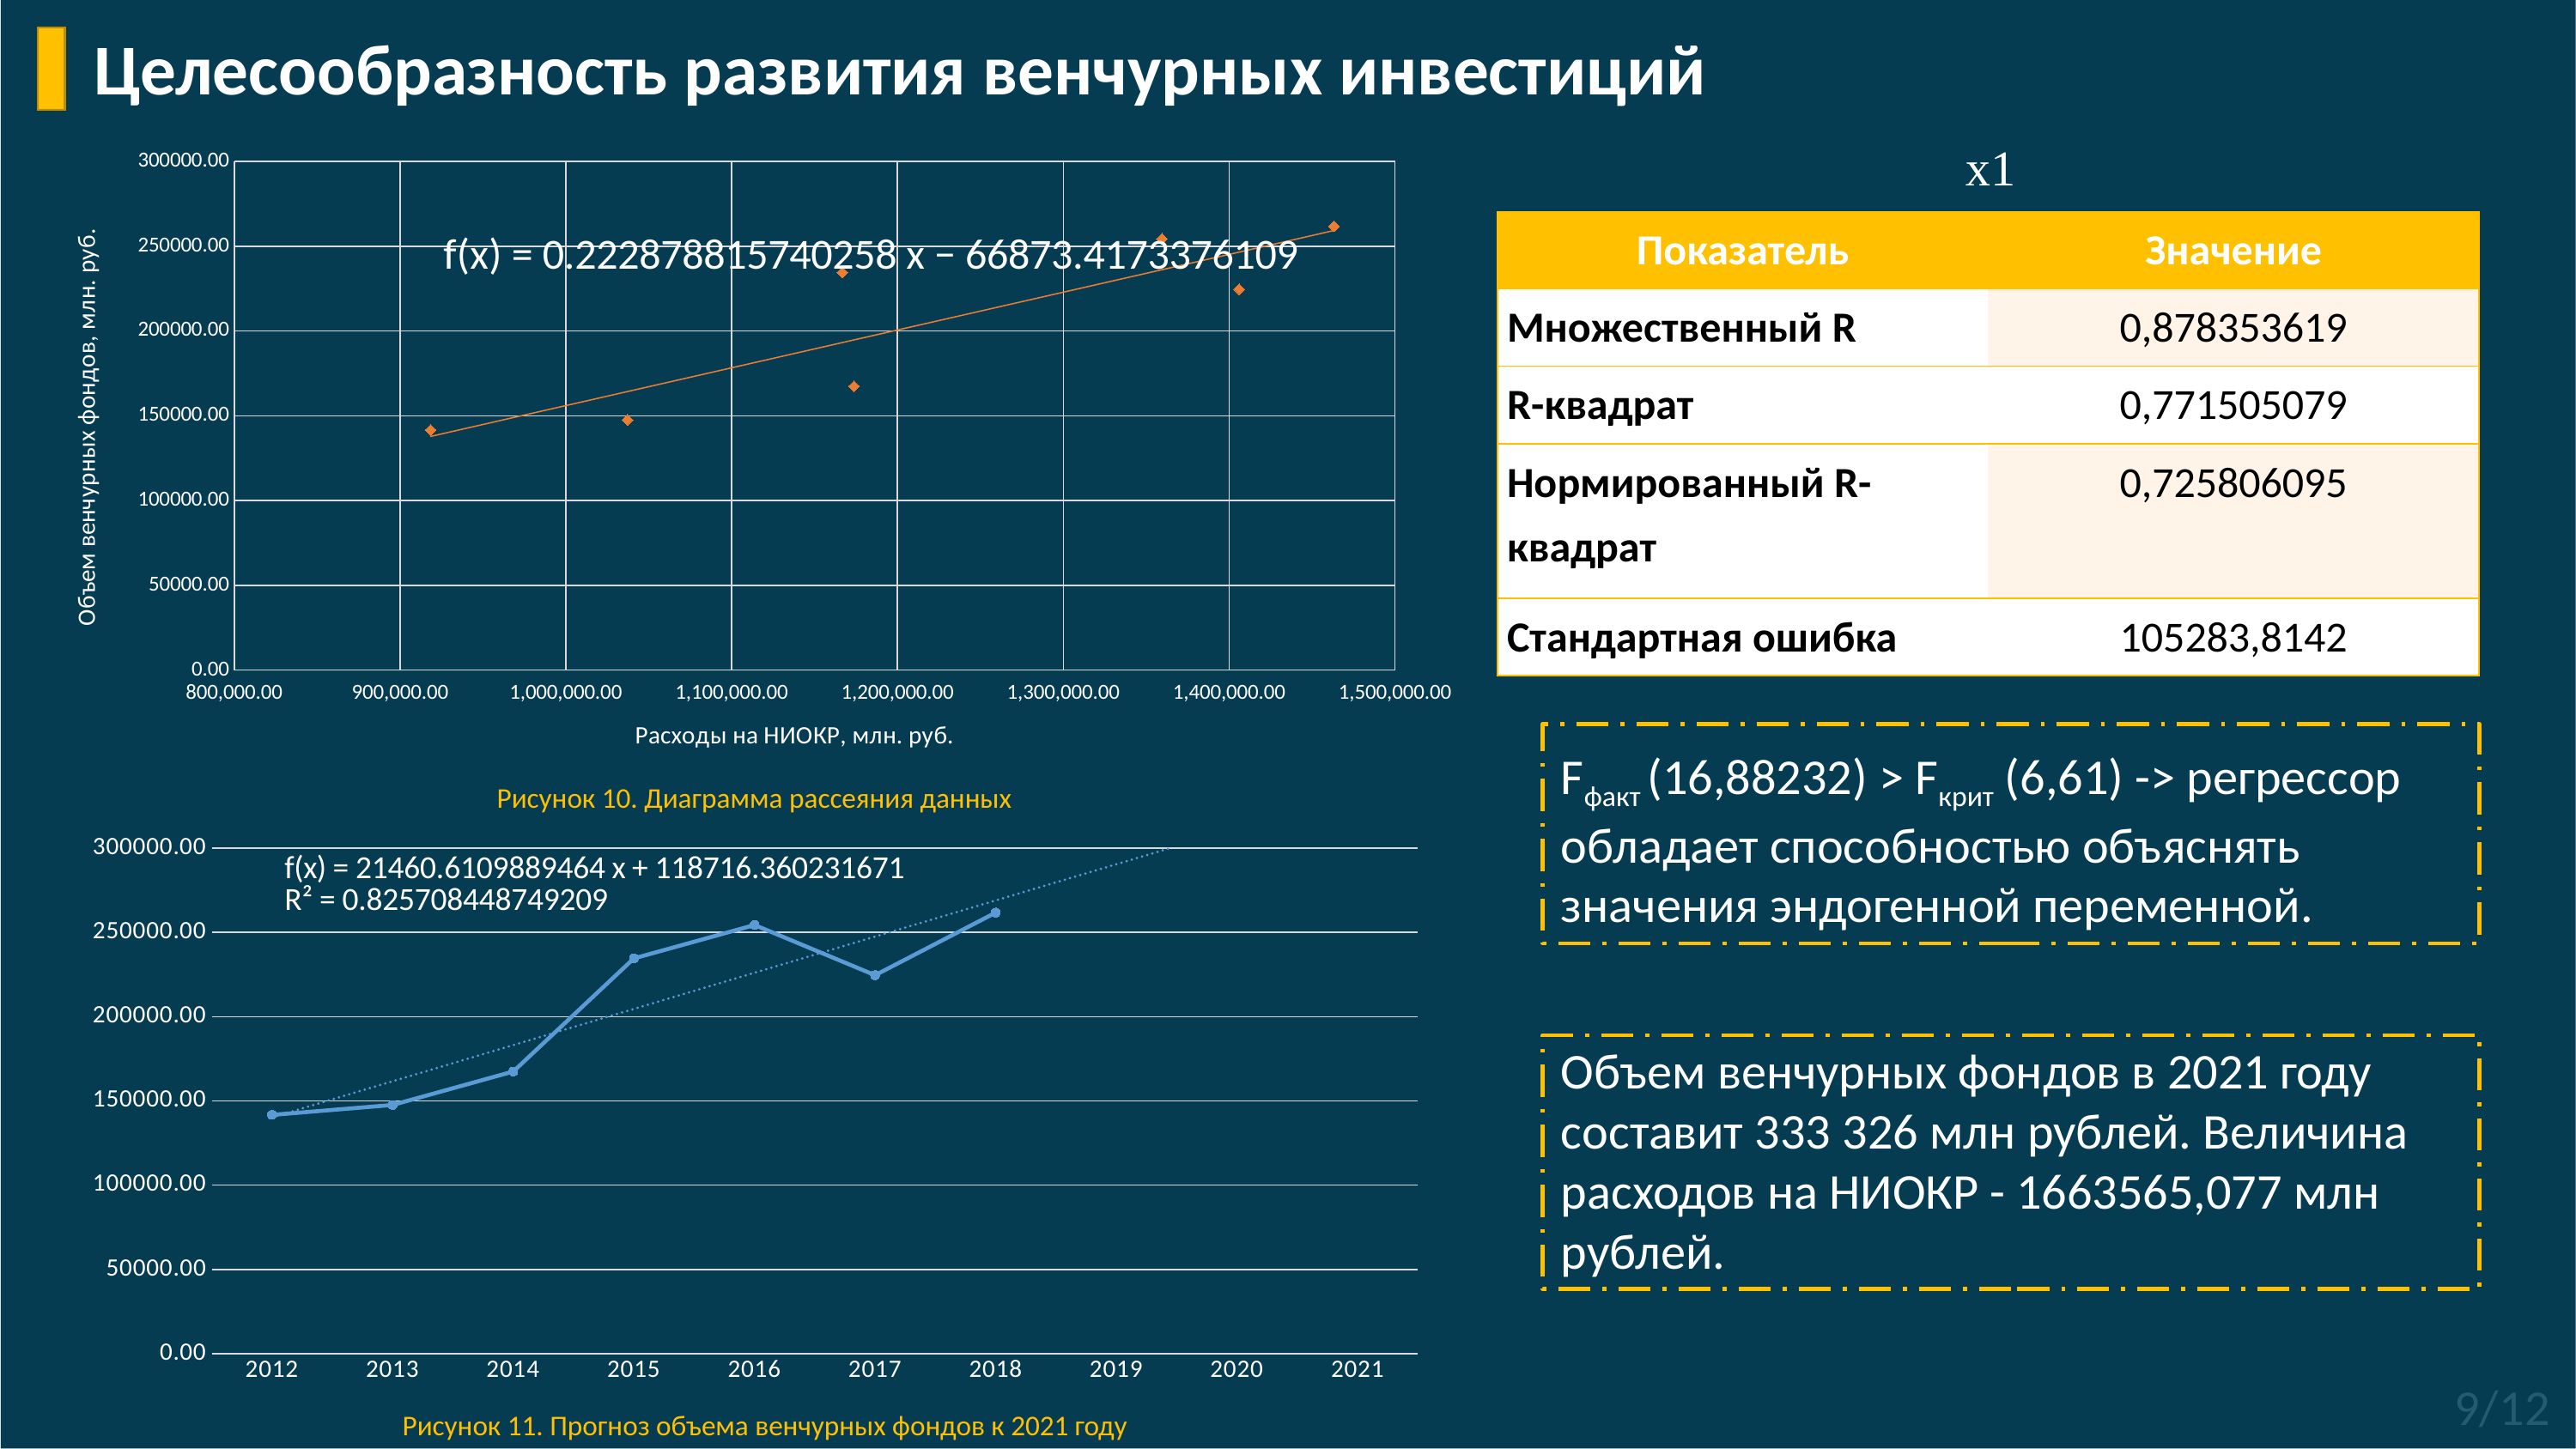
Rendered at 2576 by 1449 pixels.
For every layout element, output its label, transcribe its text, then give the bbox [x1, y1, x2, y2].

chart [64, 823, 1446, 1397]
text_box [1542, 1034, 1548, 1289]
table_cell 0,725806095 [1988, 445, 2478, 597]
text_box 9/12 [2441, 1368, 2563, 1442]
text_box [37, 27, 66, 111]
table_header Показатель [1498, 212, 1988, 288]
text_box Fфакт (16,88232) > Fкрит (6,61) -> регрессор обладает способностью объяснять значения эндогенной переменной. [1548, 737, 2486, 939]
table_cell R-квадрат [1498, 367, 1988, 443]
text_box Рисунок 10. Диаграмма рассеяния данных [92, 779, 1417, 821]
table_cell Стандартная ошибка [1498, 599, 1988, 675]
table_cell 0,771505079 [1988, 367, 2478, 443]
text_box [0, 0, 2576, 1449]
table_cell 105283,8142 [1988, 599, 2478, 675]
table_header Значение [1988, 212, 2478, 288]
chart [46, 137, 1480, 779]
table_cell Нормированный R-квадрат [1498, 445, 1988, 597]
table_cell Множественный R [1498, 289, 1988, 366]
text_box Рисунок 11. Прогноз объема венчурных фондов к 2021 году [102, 1401, 1428, 1448]
table_cell 0,878353619 [1988, 289, 2478, 366]
text_box Целесообразность развития венчурных инвестиций [81, 16, 2011, 116]
text_box Объем венчурных фондов в 2021 году составит 333 326 млн рублей. Величина расходов на НИОКР - 1663565,077 млн рублей. [1548, 1032, 2480, 1346]
text_box [1542, 724, 2480, 943]
